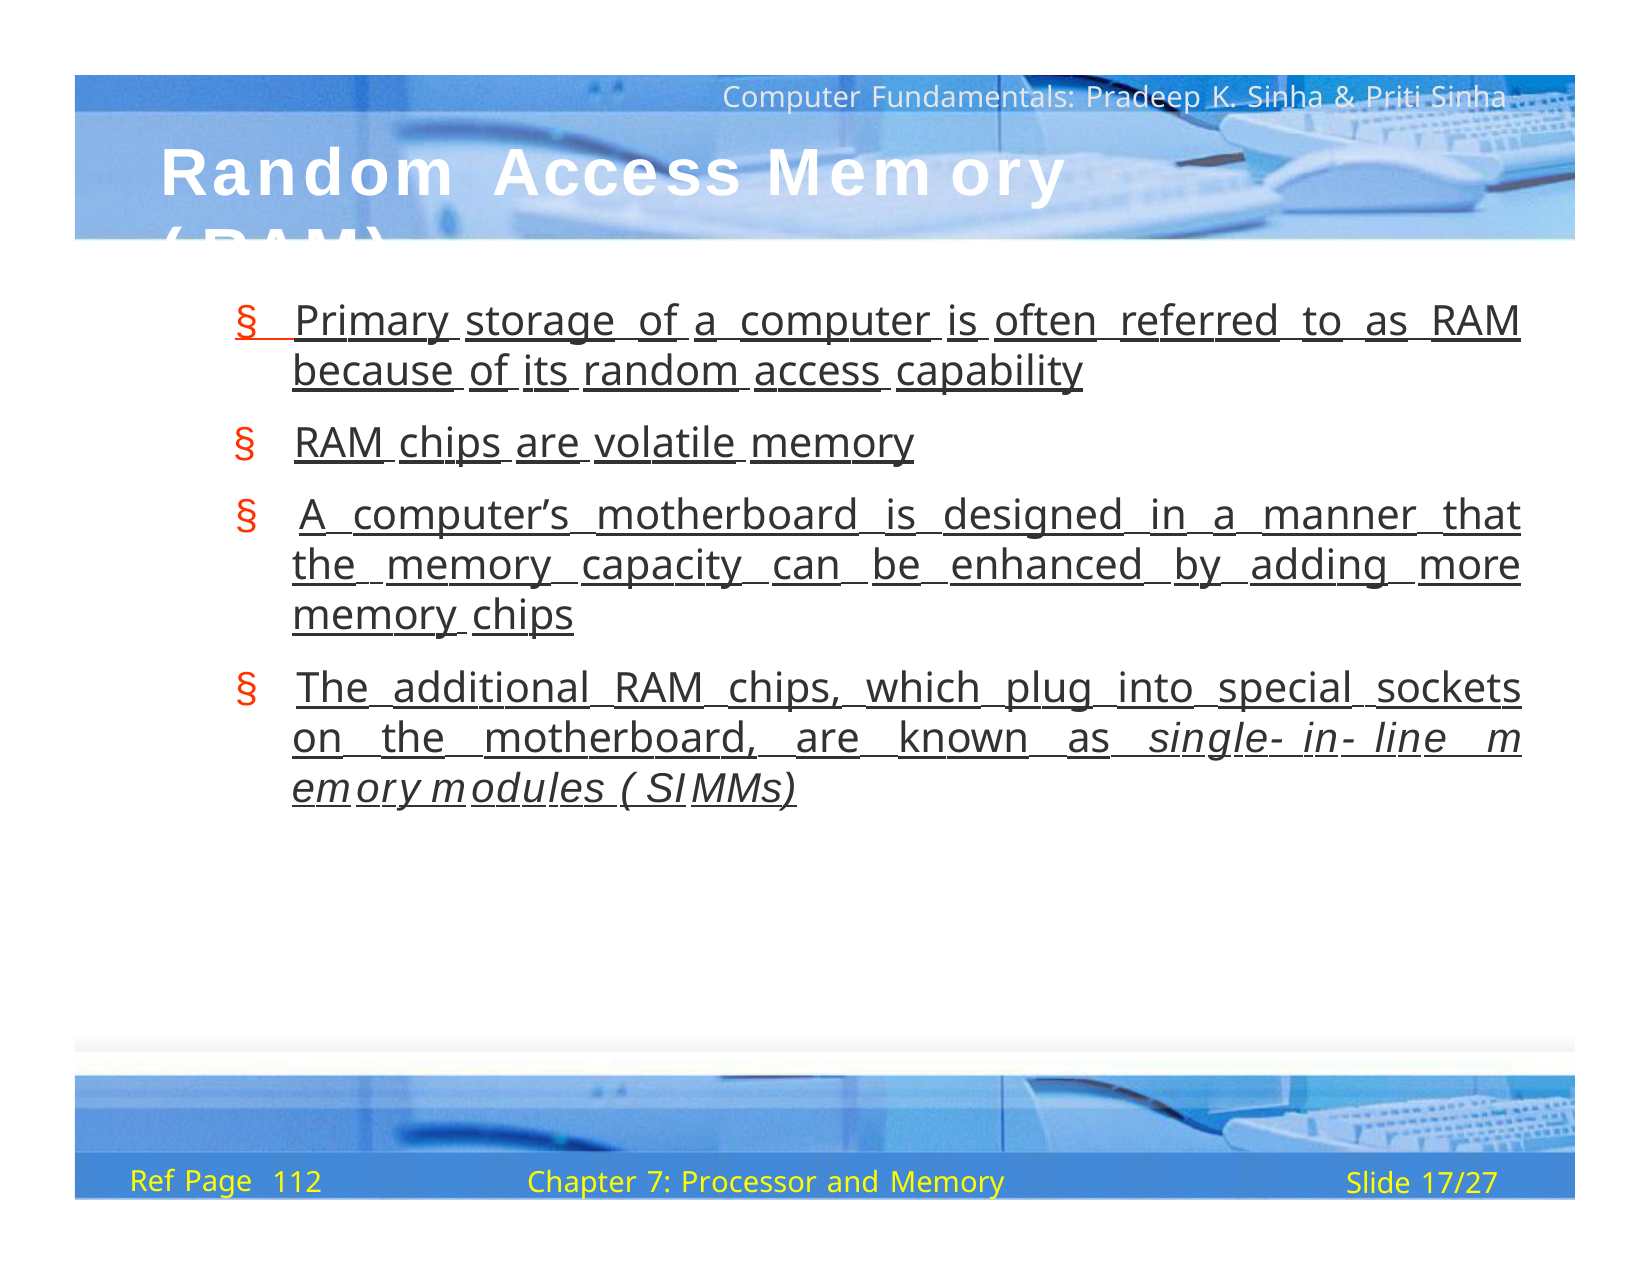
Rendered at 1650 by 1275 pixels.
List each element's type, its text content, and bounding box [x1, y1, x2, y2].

text_box [74, 1035, 1575, 1200]
picture [74, 75, 1575, 241]
footer Chapter 7: Processor and Memory [524, 1162, 1030, 1275]
text_box Random Access Mem ory ( RAM) [158, 128, 1318, 289]
text_box 112 [270, 1163, 330, 1199]
text_box Computer Fundamentals: Pradeep K. Sinha & Priti Sinha [720, 78, 1554, 114]
slide_number Slide 17/27 [1343, 1164, 1517, 1275]
text_box § Primary storage of a computer is often referred to as RAM because of its random access capability § RAM chips are volatile memory § A computer’s motherboard is designed in a manner that the memory capacity can be enhanced by adding more memory chips § The additional RAM chips, which plug into special sockets on the motherboard, are known as single- in- line m emory modules ( SIMMs) [232, 293, 1523, 811]
slide_number Ref Page [127, 1161, 260, 1275]
